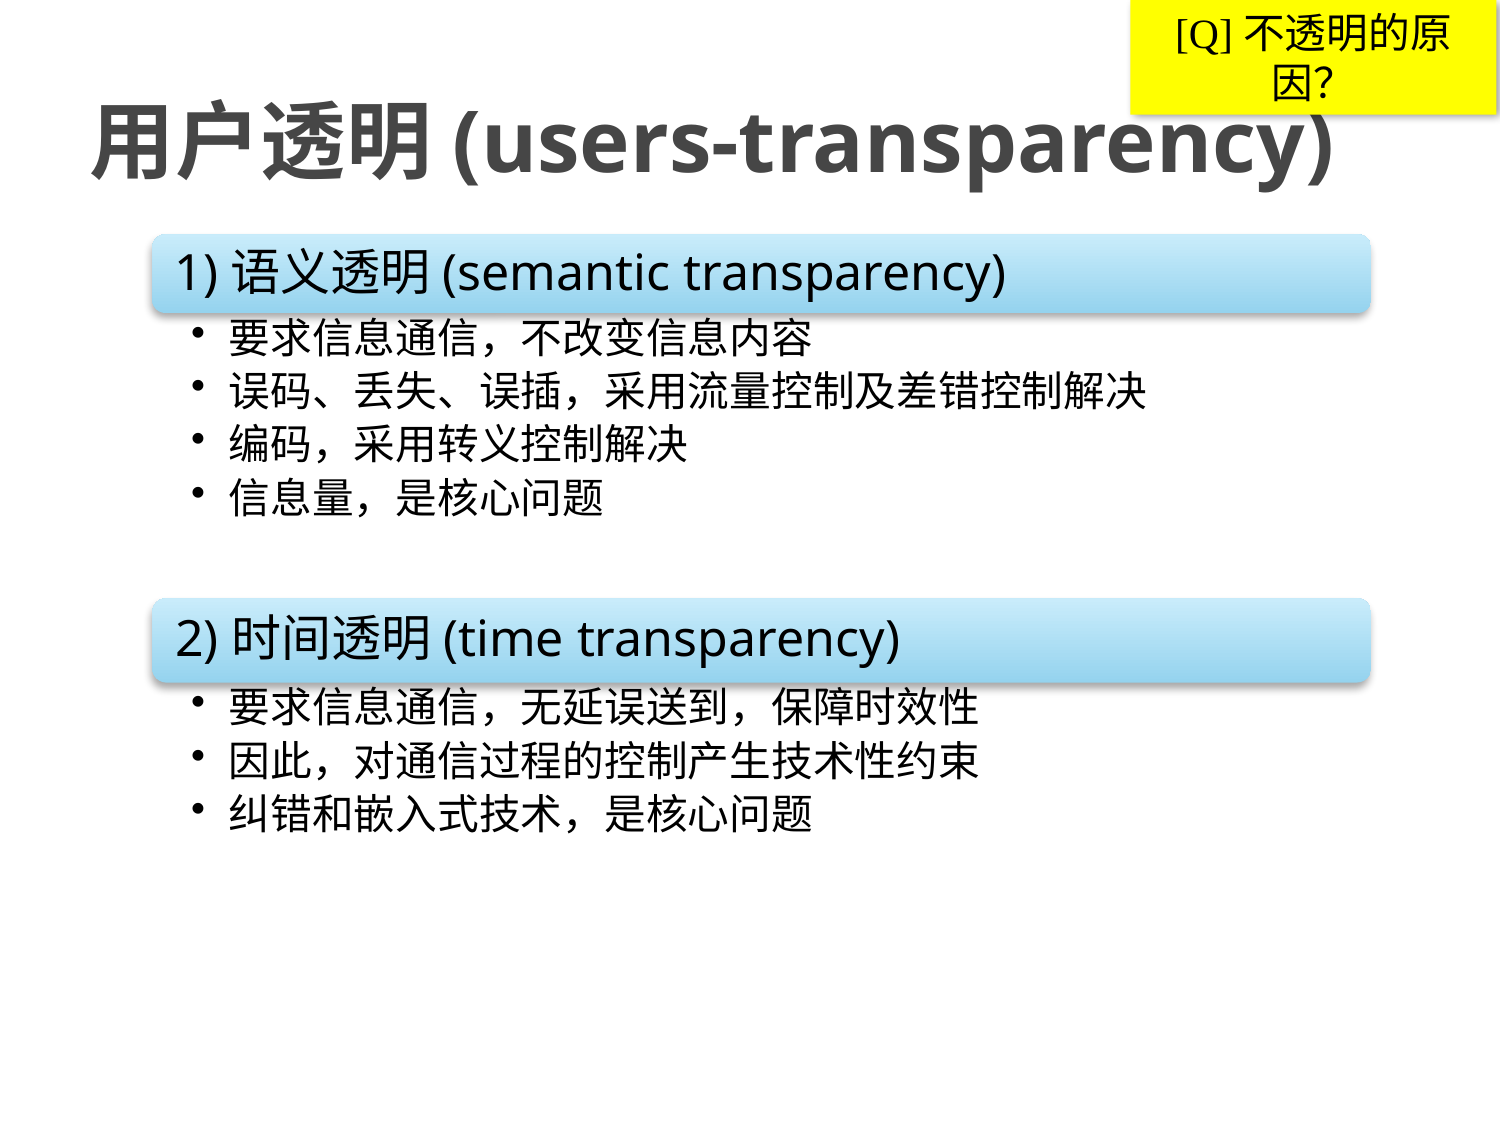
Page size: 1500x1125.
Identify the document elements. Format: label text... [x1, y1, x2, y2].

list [152, 234, 1372, 891]
title 用户透明(users-transparency) [75, 45, 1425, 233]
text_box [Q]不透明的原因？ [1130, 0, 1497, 115]
